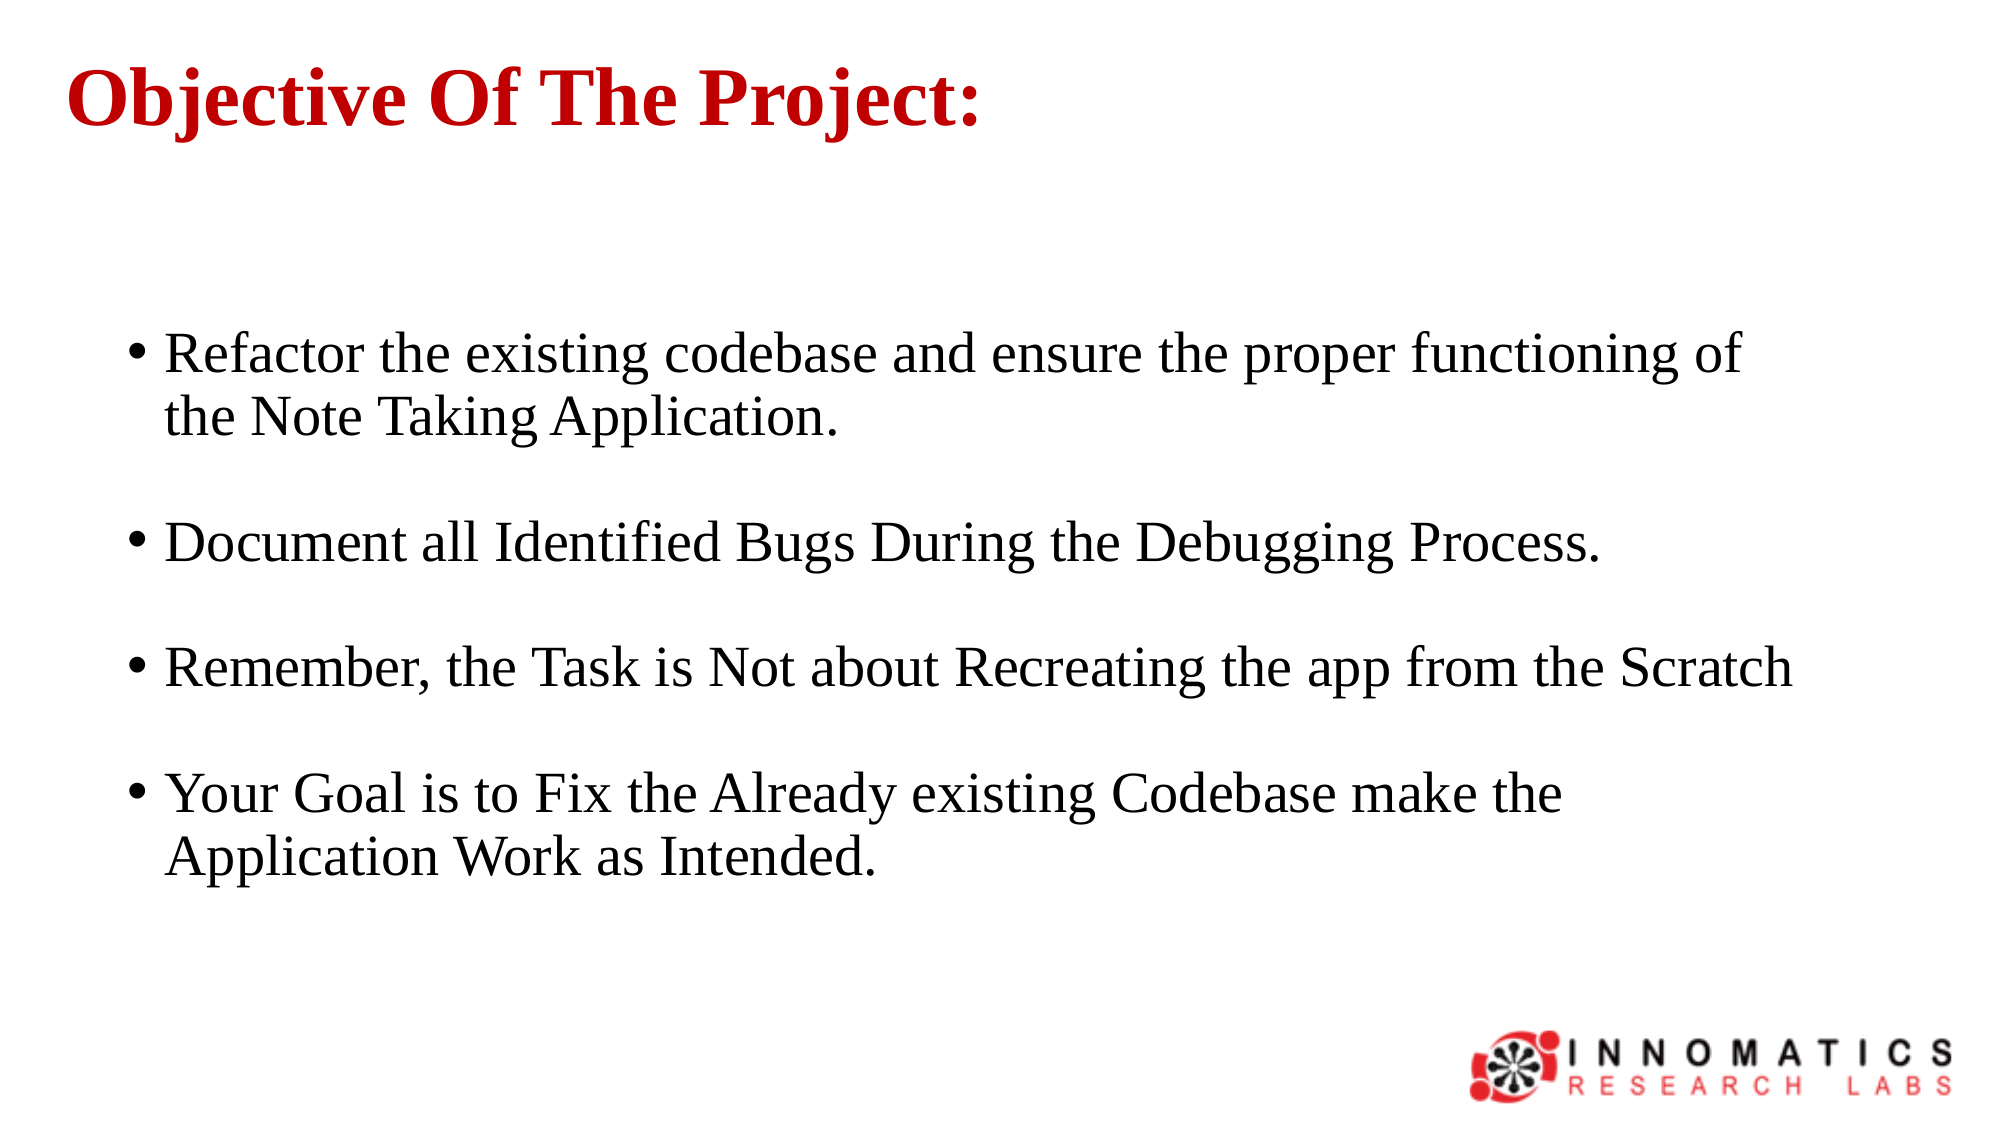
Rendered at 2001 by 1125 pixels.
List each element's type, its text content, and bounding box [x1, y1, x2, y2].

text_box Objective Of The Project: [50, 35, 1051, 150]
picture [1445, 1014, 1975, 1125]
text_box Refactor the existing codebase and ensure the proper functioning of the Note Taking Application. Document all Identified Bugs During the Debugging Process. Remember, the Task is Not about Recreating the app from the Scratch Your Goal is to Fix the Already existing Codebase make the Application Work as Intended. [112, 314, 1838, 1029]
